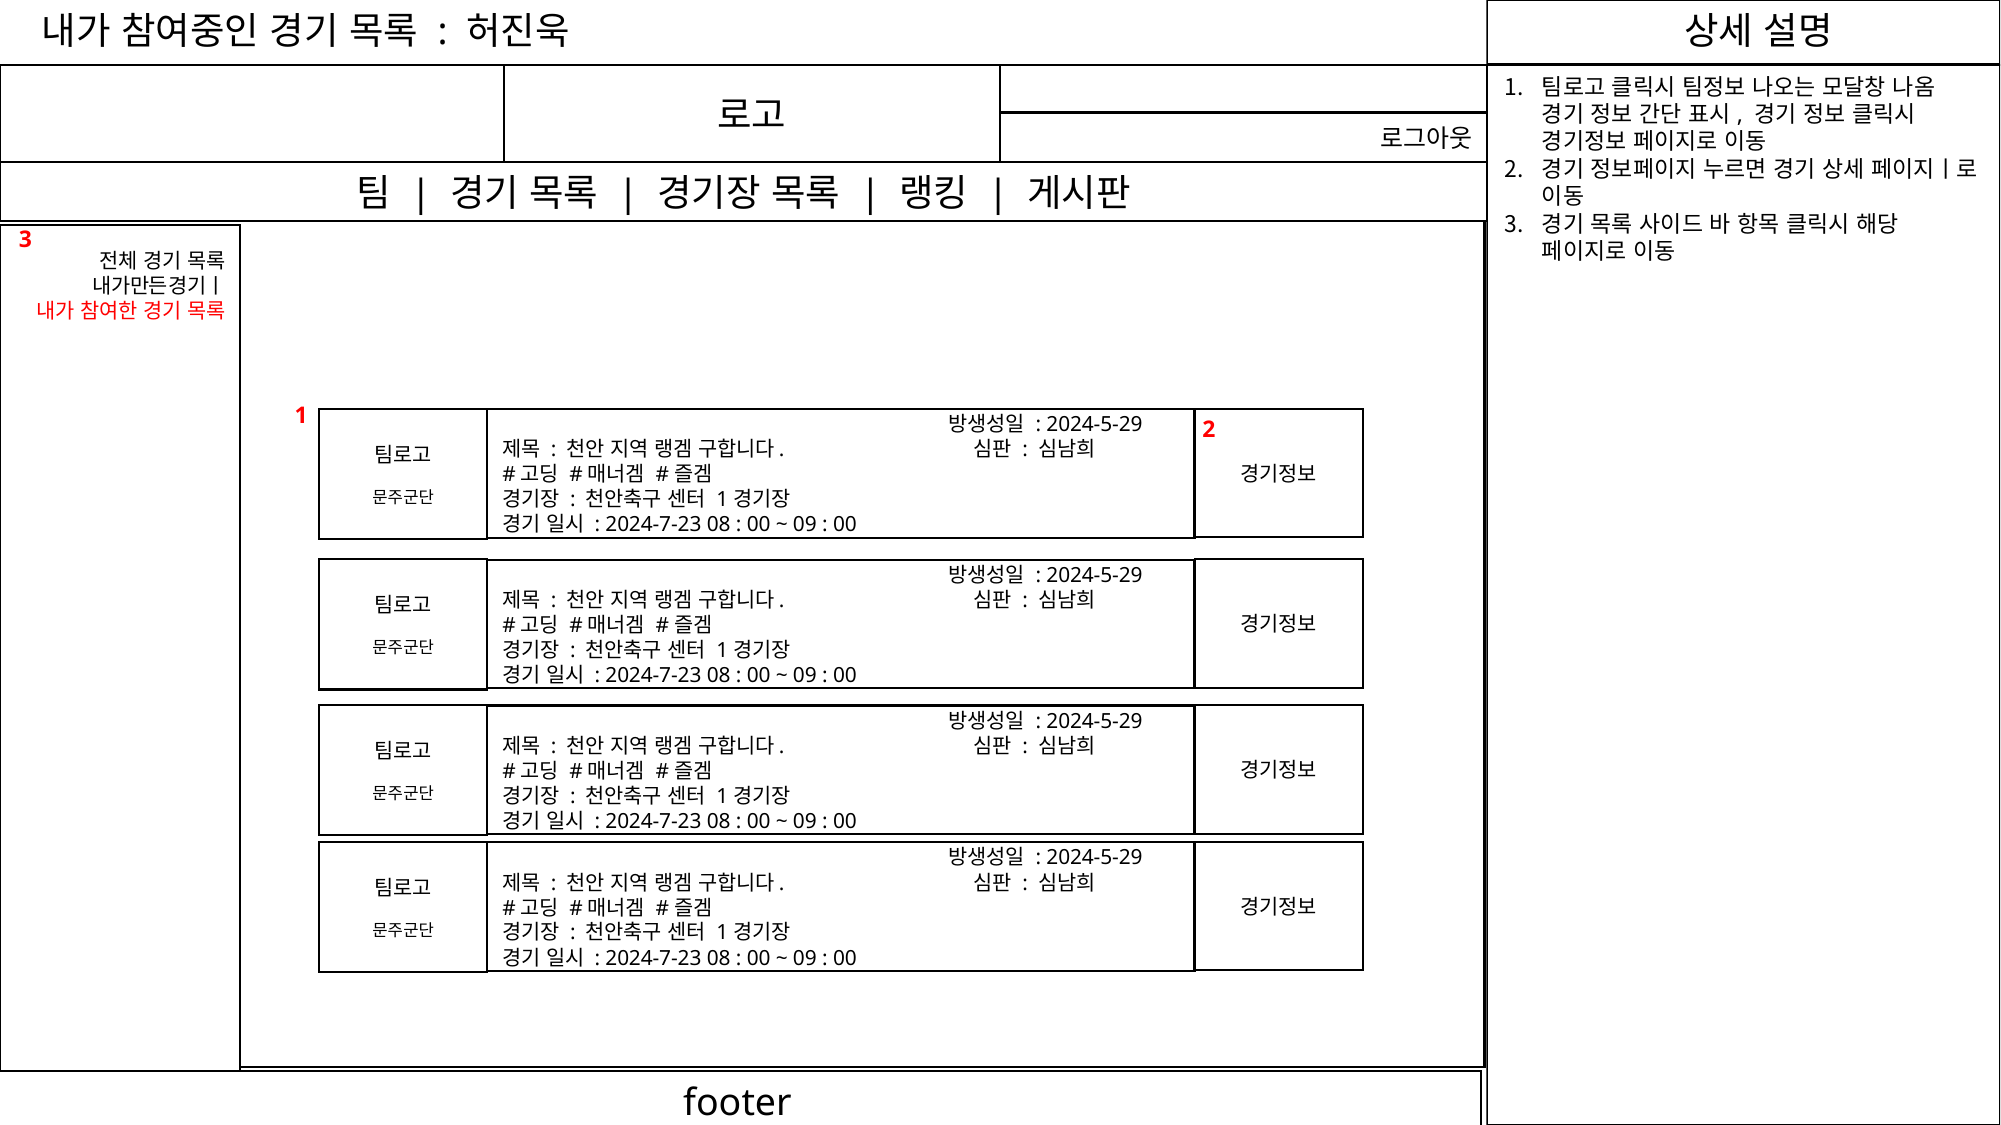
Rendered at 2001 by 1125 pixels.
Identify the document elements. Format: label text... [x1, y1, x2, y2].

text_box 경기정보 [1193, 558, 1365, 689]
text_box 팀로고 문주군단 [317, 407, 489, 541]
text_box 팀로고 클릭시 팀정보 나오는 모달창 나옴 경기 정보 간단 표시, 경기 정보 클릭시 경기정보 페이지로 이동 경기 정보페이지 누르면 경기 상세 페이지ㅣ로 이동 경기 목록 사이드 바 항목 클릭시 해당 페이지로 이동 [1489, 64, 1996, 327]
text_box 팀로고 문주군단 [317, 558, 489, 691]
text_box 방생성일 : 2024-5-29 제목 : 천안 지역 랭겜 구합니다. 심판 : 심남희 #고딩 #매너겜 #즐겜 경기장 : 천안축구 센터 1경기장 경기 일시 : 2024-7-23 08 : 00 ~ 09 : 00 [489, 558, 1196, 690]
text_box 전체 경기 목록 내가만든경기ㅣ 내가 참여한 경기 목록 [0, 223, 241, 1072]
text_box 1 [279, 393, 337, 436]
text_box 로고 [503, 63, 1001, 161]
text_box 내가 참여중인 경기 목록 : 허진욱 [27, 0, 725, 60]
text_box 3 [4, 216, 61, 259]
text_box 허진우 [1001, 63, 1489, 111]
text_box 방생성일 : 2024-5-29 제목 : 천안 지역 랭겜 구합니다. 심판 : 심남희 #고딩 #매너겜 #즐겜 경기장 : 천안축구 센터 1경기장 경기 일시 : 2024-7-23 08 : 00 ~ 09 : 00 [489, 704, 1196, 836]
text_box 경기정보 [1193, 840, 1365, 972]
text_box 방생성일 : 2024-5-29 제목 : 천안 지역 랭겜 구합니다. 심판 : 심남희 #고딩 #매너겜 #즐겜 경기장 : 천안축구 센터 1경기장 경기 일시 : 2024-7-23 08 : 00 ~ 09 : 00 [489, 841, 1193, 972]
text_box [61, 222, 1486, 1068]
text_box 팀로고 문주군단 [317, 840, 489, 974]
text_box 로그아웃 [998, 111, 1489, 164]
text_box 경기정보 [1193, 407, 1365, 539]
text_box 2 [1187, 407, 1244, 450]
text_box 팀로고 문주군단 [317, 704, 489, 837]
text_box 경기정보 [1193, 704, 1365, 835]
text_box 방생성일 : 2024-5-29 제목 : 천안 지역 랭겜 구합니다. 심판 : 심남희 #고딩 #매너겜 #즐겜 경기장 : 천안축구 센터 1경기장 경기 일시 : 2024-7-23 08 : 00 ~ 09 : 00 [489, 408, 1193, 539]
text_box footer [0, 1069, 1483, 1125]
text_box 허진우 [0, 63, 503, 161]
text_box 팀 | 경기 목록 | 경기장 목록 | 랭킹 | 게시판 [0, 161, 1489, 222]
